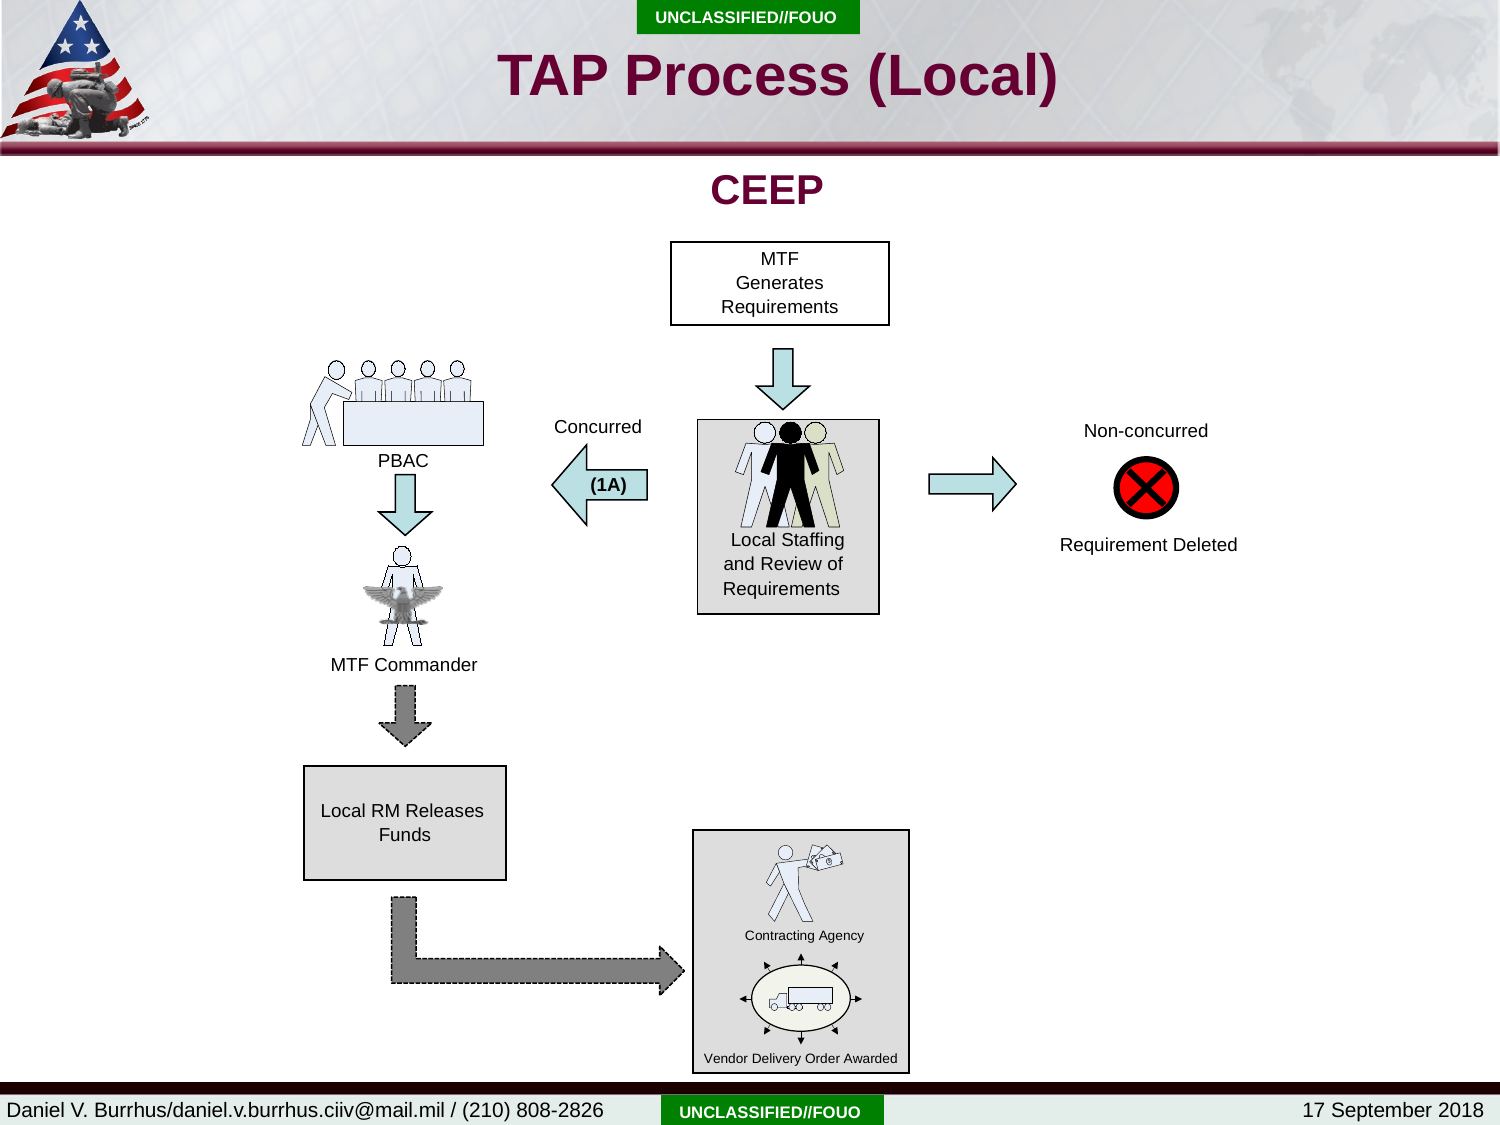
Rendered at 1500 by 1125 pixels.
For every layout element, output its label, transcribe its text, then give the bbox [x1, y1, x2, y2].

picture [742, 839, 867, 947]
text_box MTF Generates Requirements [670, 242, 889, 326]
text_box [378, 484, 432, 536]
text_box [756, 348, 810, 410]
text_box Unclassified//FOUO [636, 0, 860, 35]
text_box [299, 358, 486, 476]
text_box Local RM Releases Funds [303, 765, 507, 881]
picture [363, 586, 443, 625]
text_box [692, 829, 910, 1074]
text_box [391, 897, 685, 996]
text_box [1044, 413, 1272, 564]
text_box [929, 457, 1017, 511]
picture [0, 0, 1500, 156]
title TAP Process (Local) [72, 23, 1485, 122]
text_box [697, 419, 880, 615]
picture [0, 1082, 1500, 1125]
text_box Unclassified//FOUO [661, 1095, 884, 1125]
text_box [324, 543, 486, 739]
text_box Concurred [540, 410, 671, 446]
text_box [551, 444, 648, 526]
text_box CEEP [559, 139, 986, 237]
picture [701, 951, 901, 1070]
